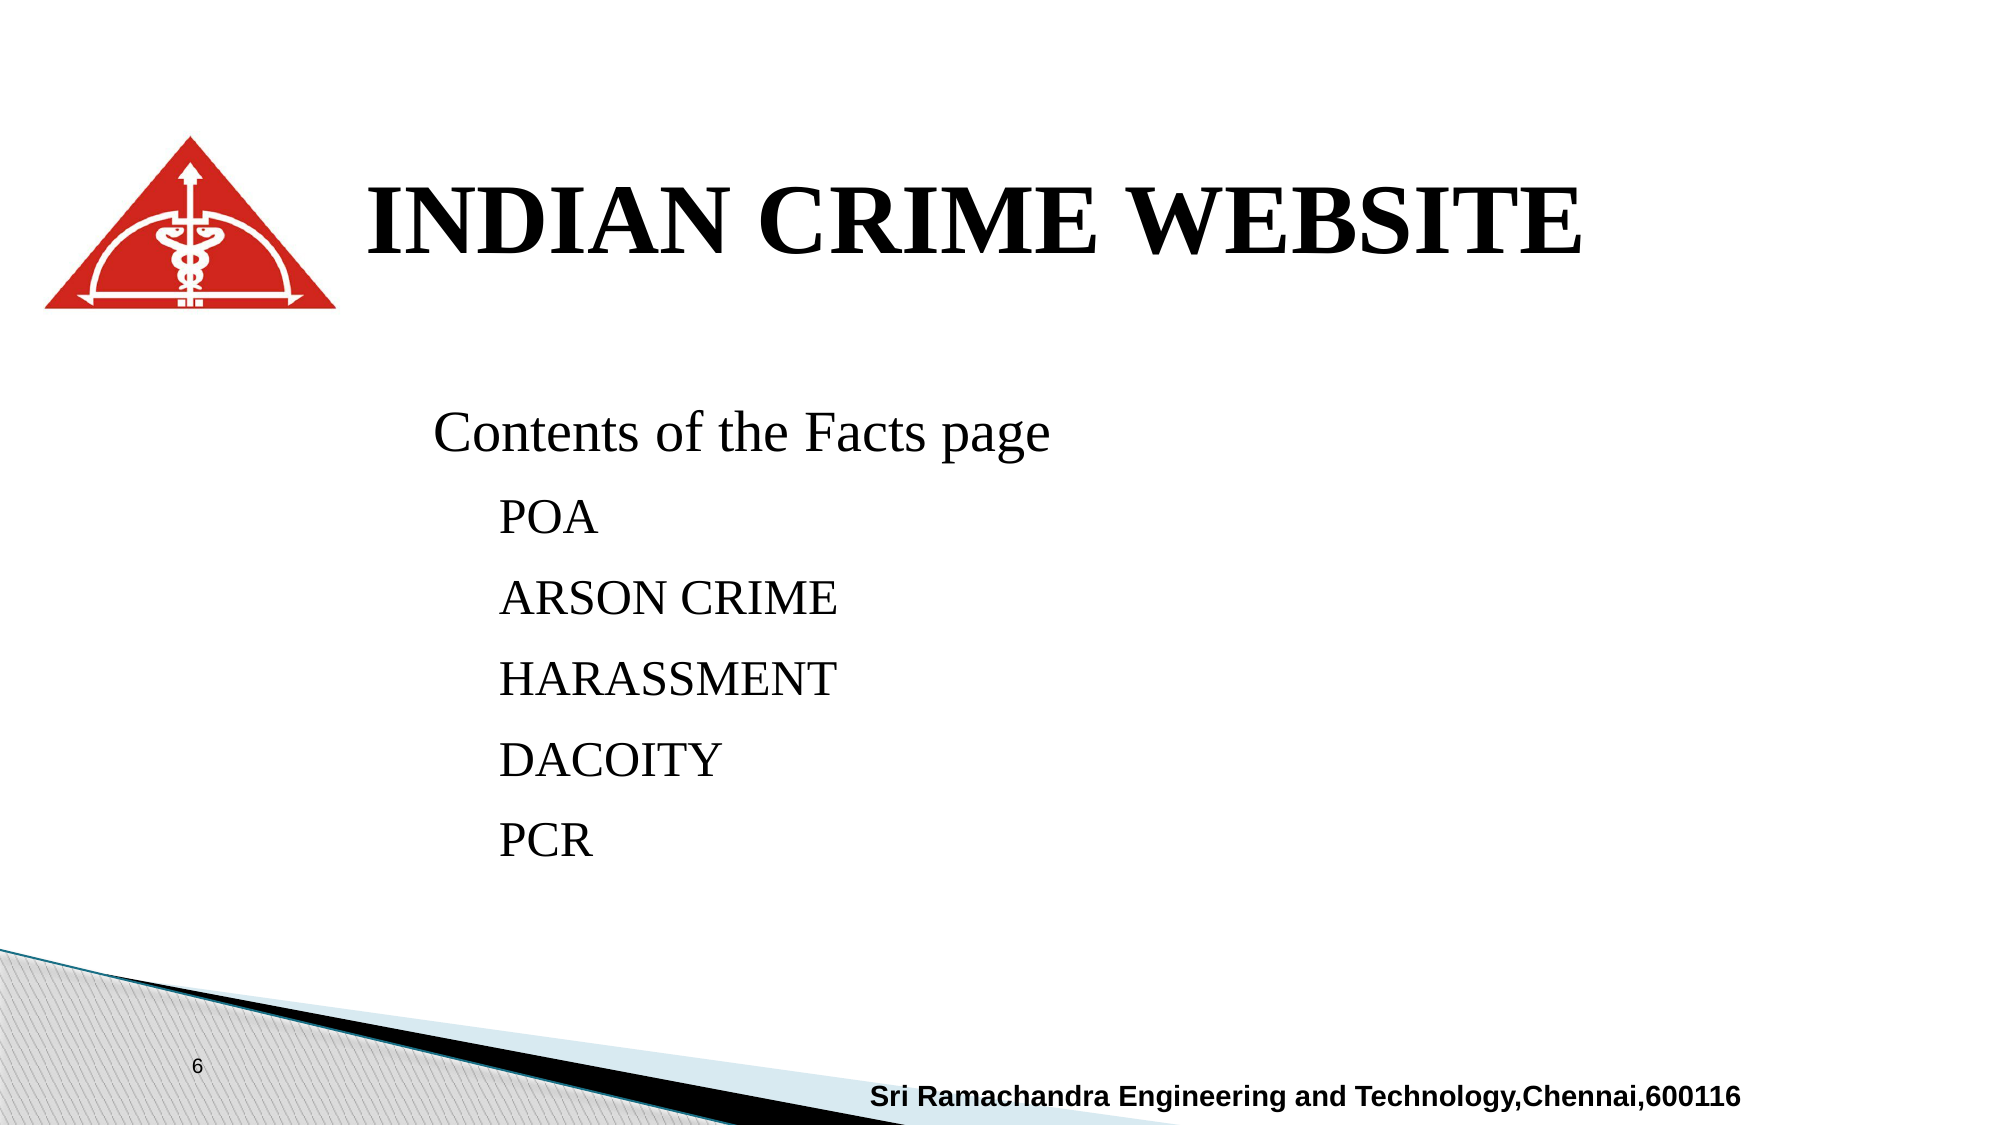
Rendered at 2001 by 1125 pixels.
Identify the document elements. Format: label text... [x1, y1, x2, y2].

slide_number 6 [90, 1035, 219, 1095]
picture [42, 113, 345, 366]
title INDIAN CRIME WEBSITE [350, 101, 1677, 327]
footer Sri Ramachandra Engineering and Technology,Chennai,600116 [681, 1065, 1932, 1125]
list Contents of the Facts page POA ARSON CRIME HARASSMENT DACOITY PCR [362, 385, 1851, 1013]
